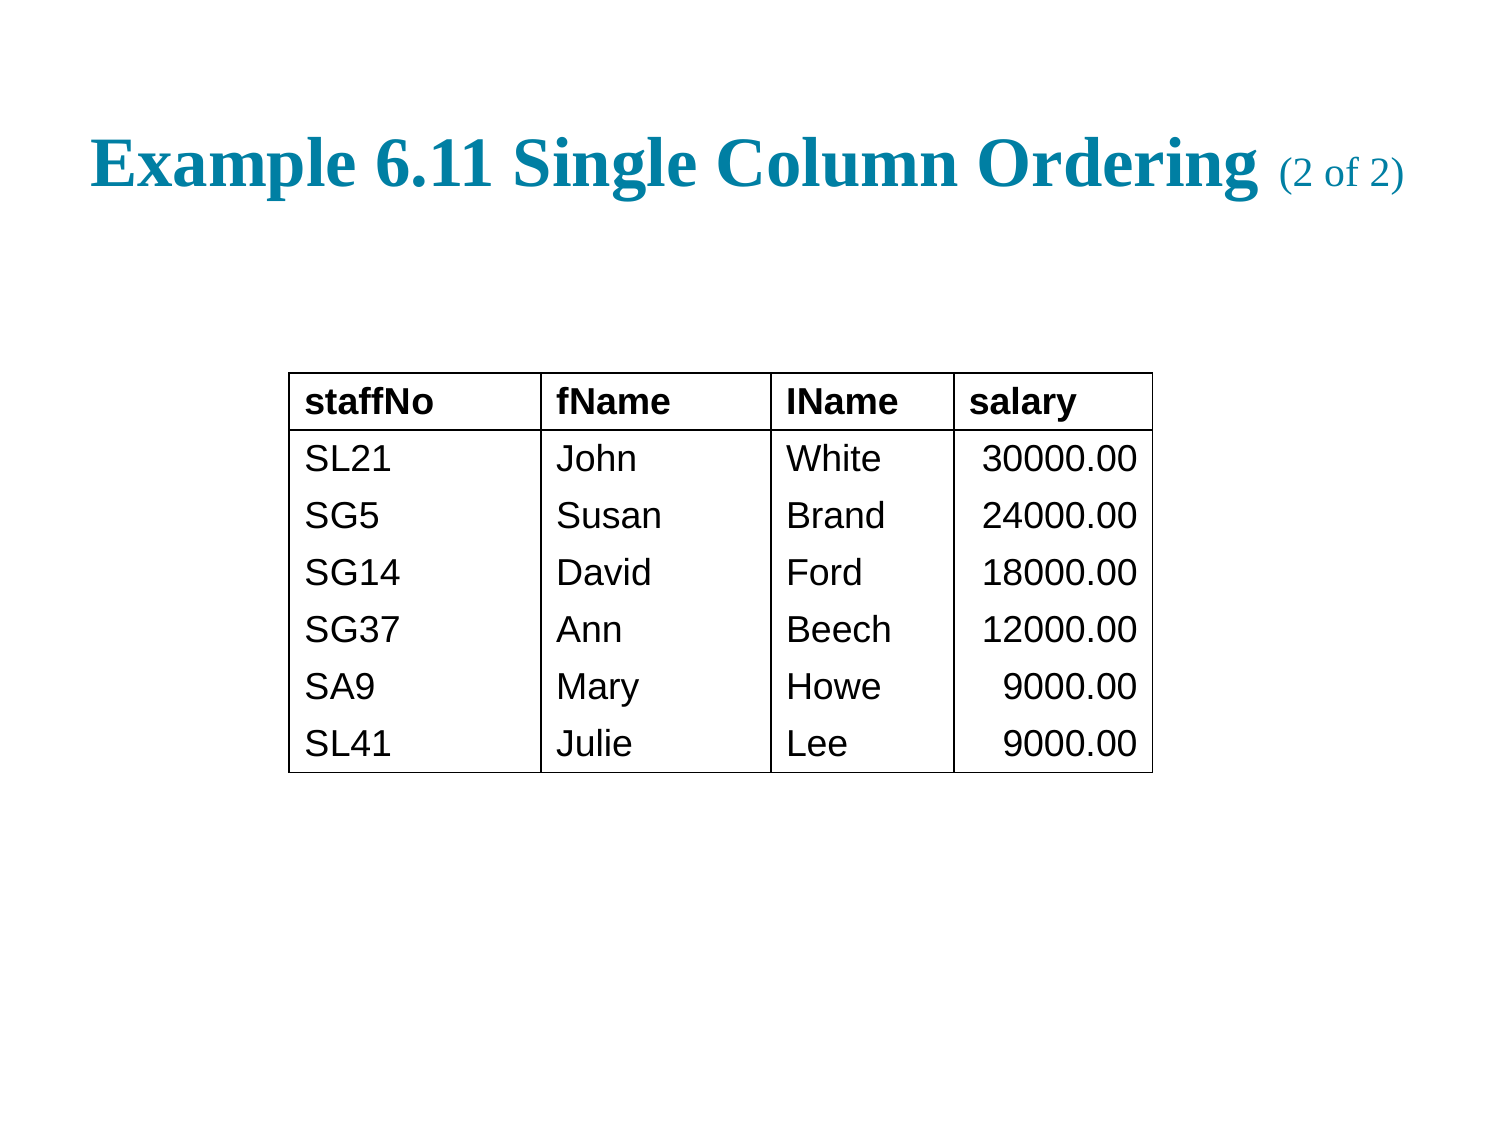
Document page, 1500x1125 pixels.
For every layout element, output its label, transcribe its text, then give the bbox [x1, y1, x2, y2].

table_cell S G14 [290, 544, 540, 601]
table_cell S L21 [290, 431, 540, 487]
table_cell Lee [772, 715, 953, 772]
table_header f Name [542, 374, 770, 429]
table_cell Mary [542, 658, 770, 715]
table_cell John [542, 431, 770, 487]
table_cell Ford [772, 544, 953, 601]
table_cell S L41 [290, 715, 540, 772]
table_header I Name [772, 374, 953, 429]
table_cell 12000.00 [955, 601, 1152, 658]
table_header salary [955, 374, 1152, 429]
title Example 6.11 Single Column Ordering (2 of 2) [75, 35, 1425, 216]
table_cell White [772, 431, 953, 487]
table_cell Beech [772, 601, 953, 658]
table_cell S G5 [290, 487, 540, 544]
table_cell Susan [542, 487, 770, 544]
table_cell 9000.00 [955, 715, 1152, 772]
table_cell 24000.00 [955, 487, 1152, 544]
table_header staff N o [290, 374, 540, 429]
table_cell Julie [542, 715, 770, 772]
table_cell Brand [772, 487, 953, 544]
table_cell 9000.00 [955, 658, 1152, 715]
table_cell David [542, 544, 770, 601]
table_cell Howe [772, 658, 953, 715]
table_cell S A9 [290, 658, 540, 715]
table_cell S G37 [290, 601, 540, 658]
table_cell 18000.00 [955, 544, 1152, 601]
table_cell Ann [542, 601, 770, 658]
table_cell 30000.00 [955, 431, 1152, 487]
